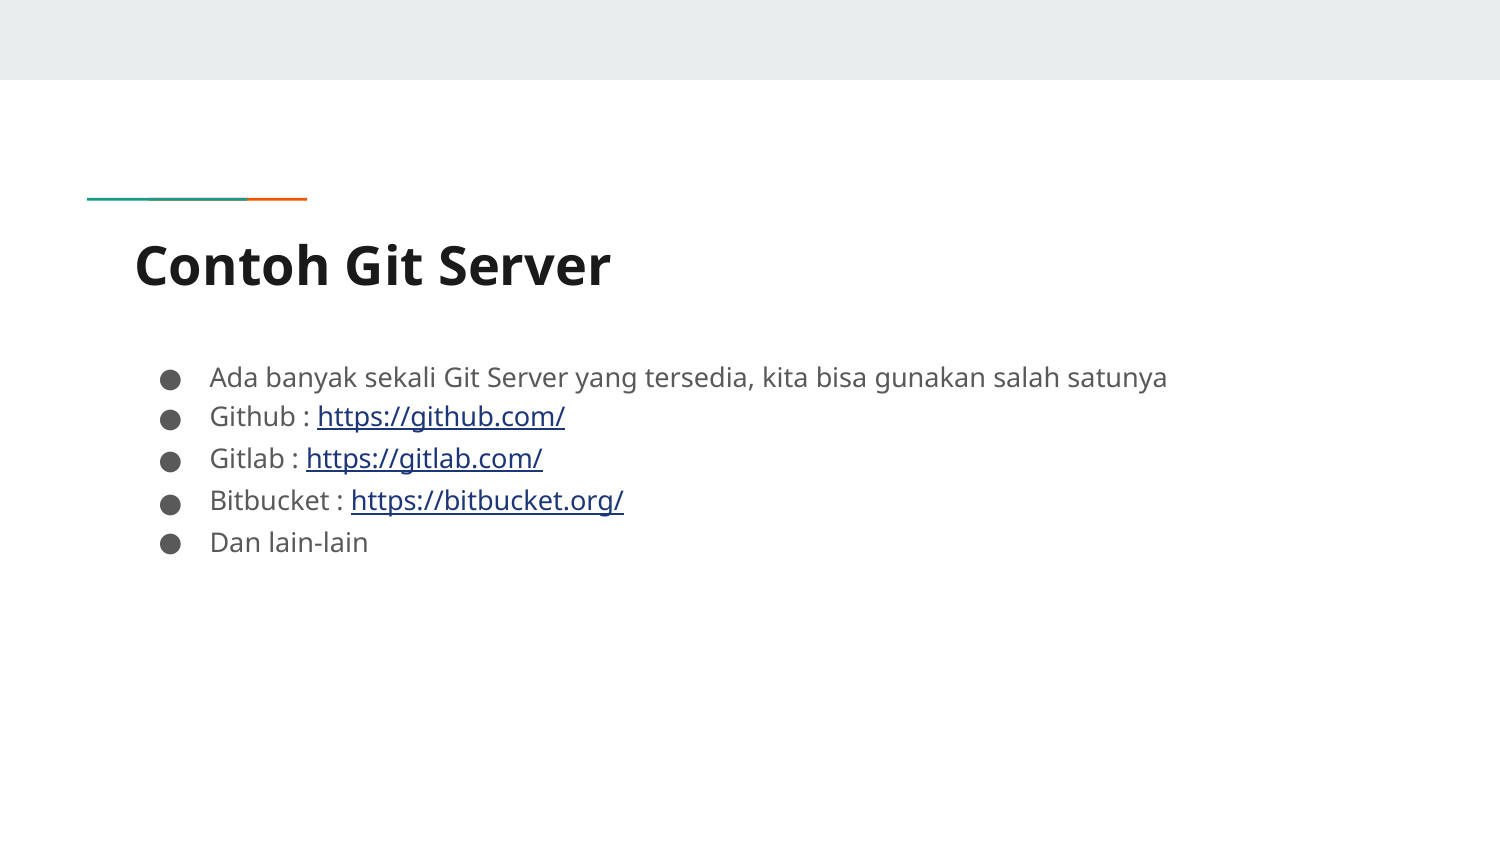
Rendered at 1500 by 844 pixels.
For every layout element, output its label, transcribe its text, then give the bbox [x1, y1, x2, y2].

title Contoh Git Server [119, 216, 1381, 305]
list Ada banyak sekali Git Server yang tersedia, kita bisa gunakan salah satunya Github : https://github.com/ Gitlab : https://gitlab.com/ Bitbucket : https://bitbucket.org/ Dan lain-lain [119, 341, 1381, 712]
